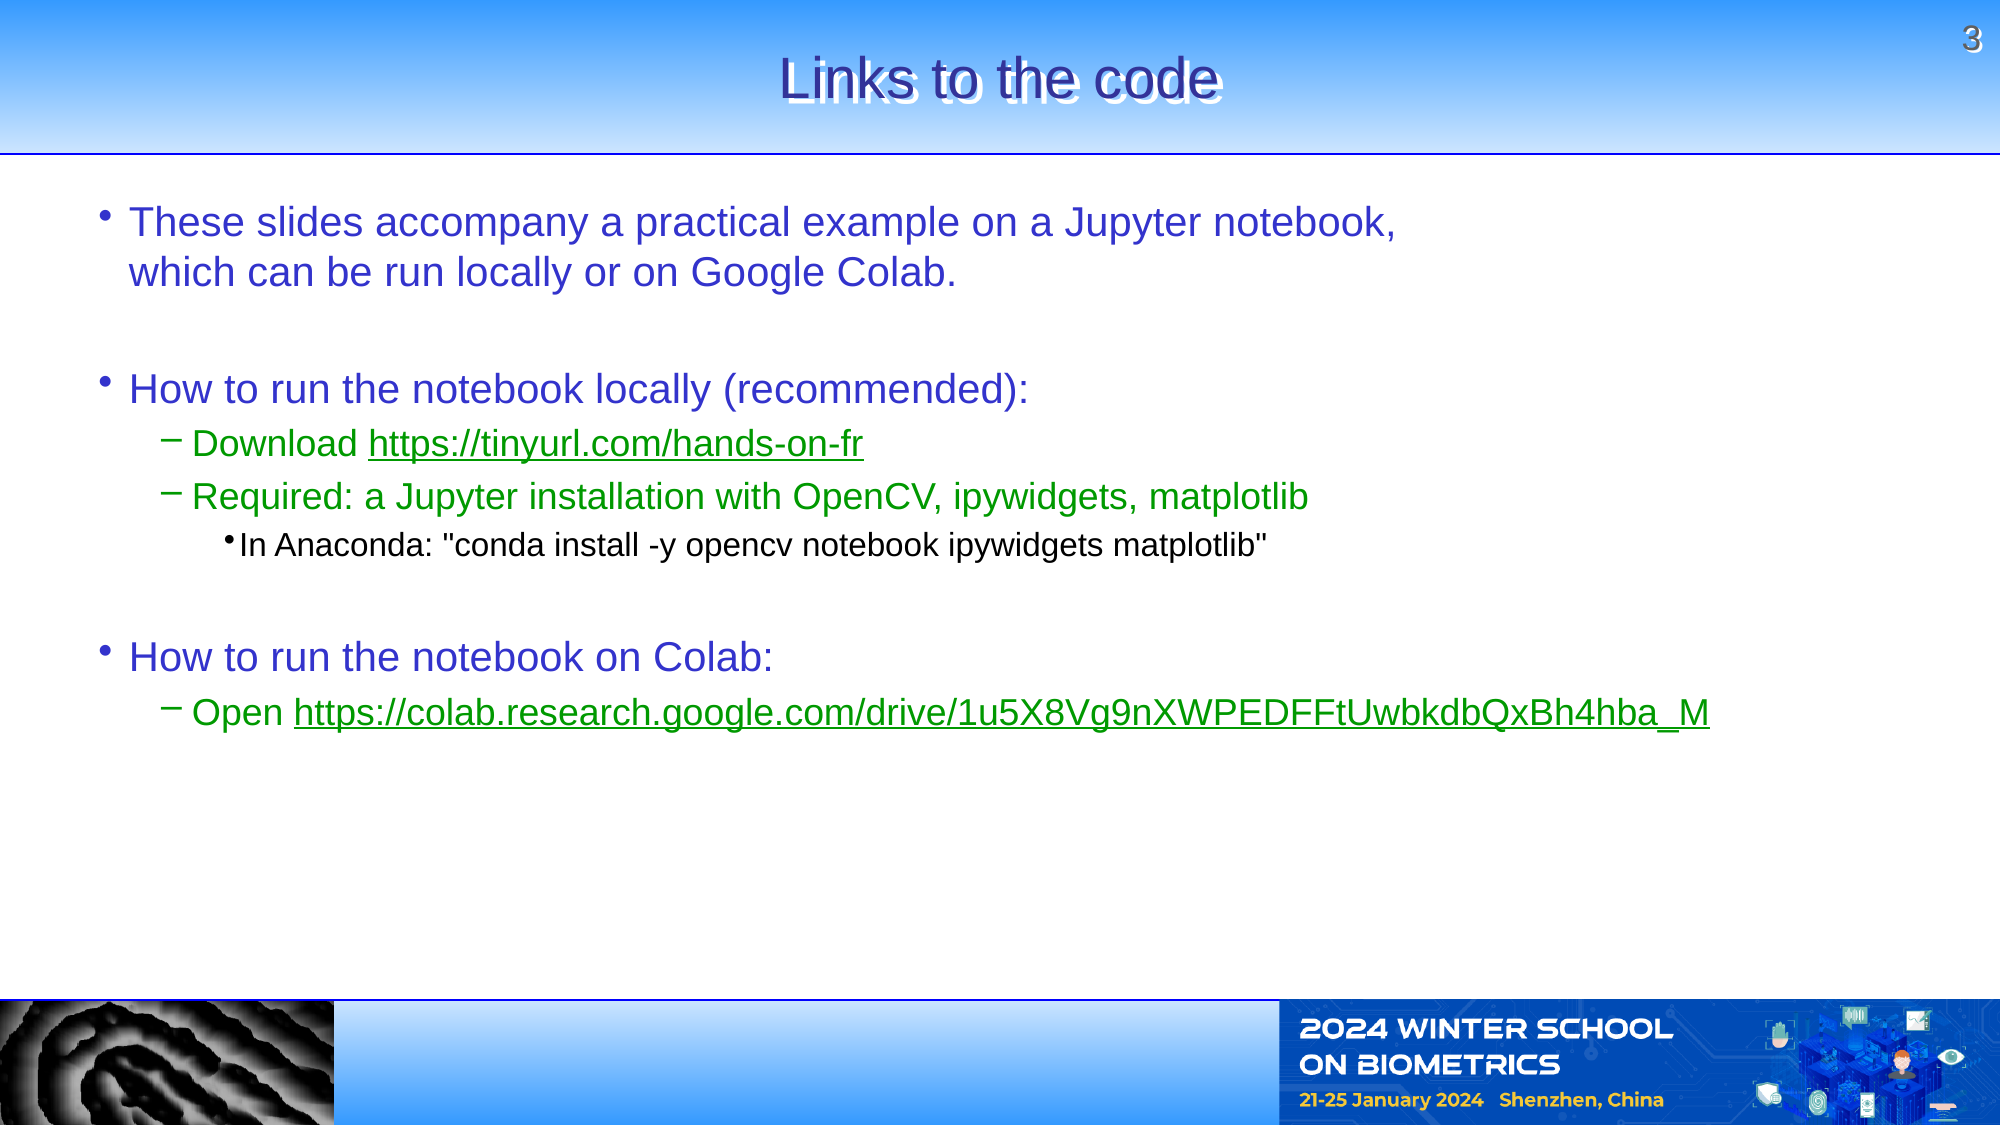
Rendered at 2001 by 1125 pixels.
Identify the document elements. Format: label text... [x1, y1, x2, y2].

picture [1279, 999, 2000, 1125]
picture [0, 1001, 334, 1125]
title Links to the code [0, 24, 2000, 126]
list These slides accompany a practical example on a Jupyter notebook, which can be run locally or on Google Colab. How to run the notebook locally (recommended): Download https://tinyurl.com/hands-on-fr Required: a Jupyter installation with OpenCV, ipywidgets, matplotlib In Anaconda: "conda install -y opencv notebook ipywidgets matplotlib" How to run the notebook on Colab: Open https://colab.research.google.com/drive/1u5X8Vg9nXWPEDFFtUwbkdbQxBh4hba_M [83, 187, 1917, 1001]
slide_number 2 [1834, 6, 1997, 63]
